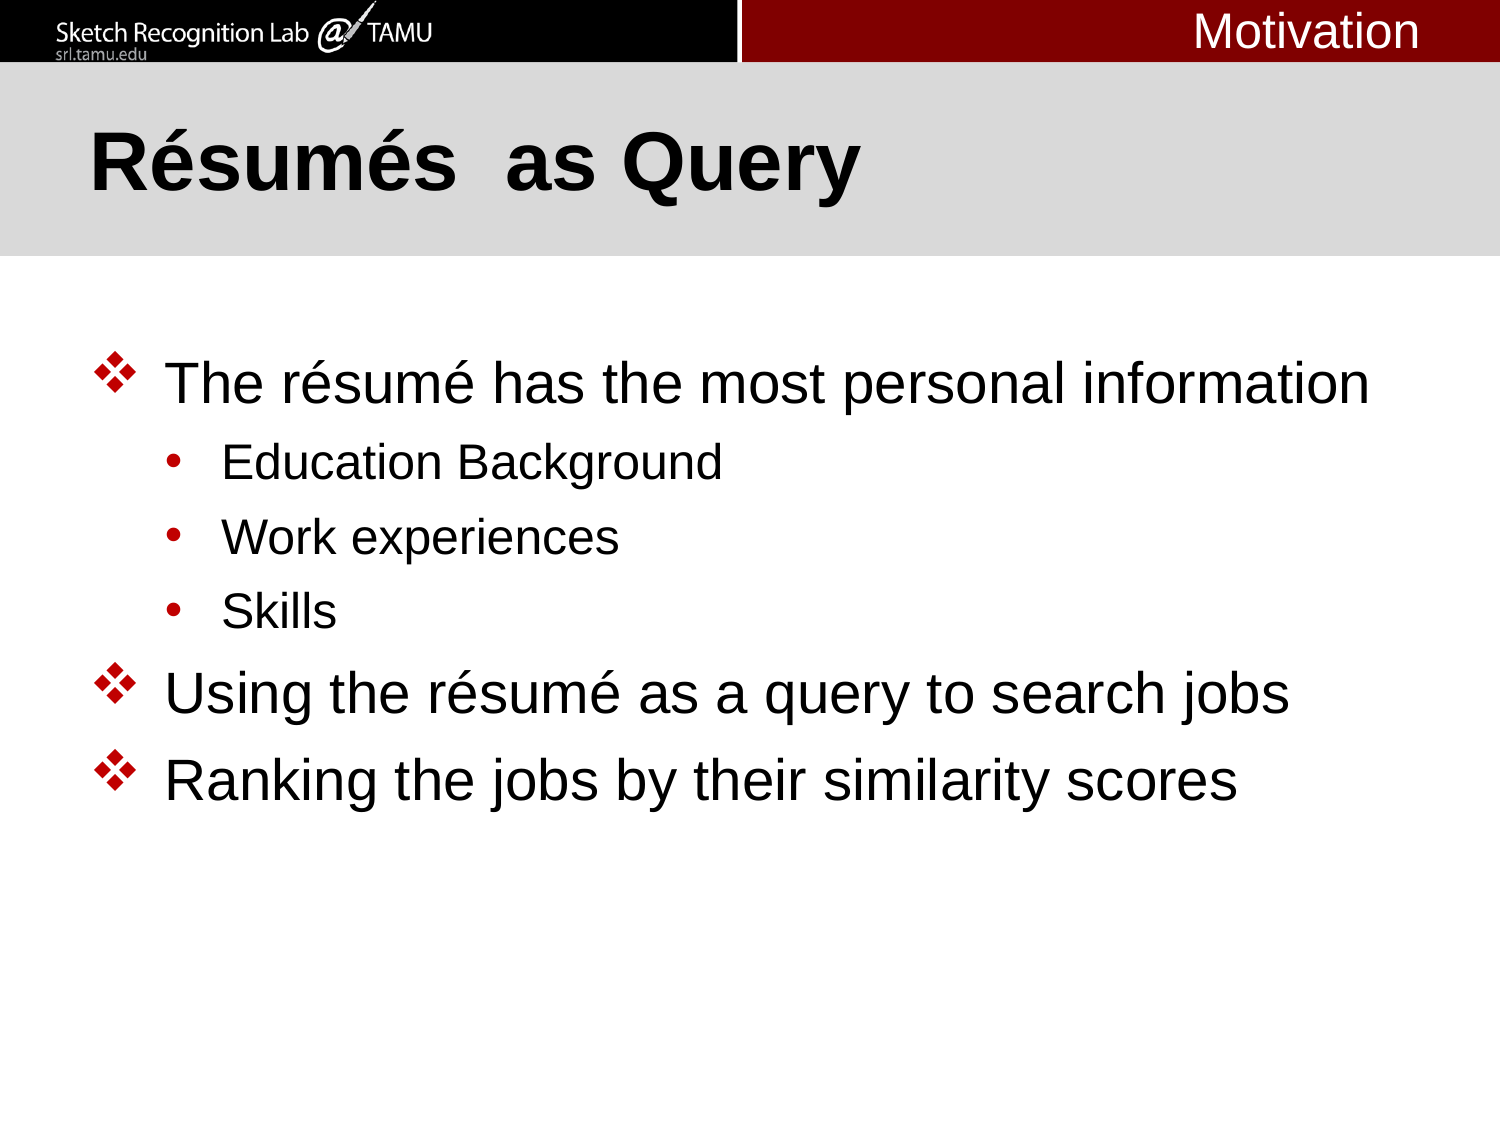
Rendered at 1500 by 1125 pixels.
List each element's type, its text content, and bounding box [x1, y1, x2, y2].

text_box Motivation [1177, 0, 1436, 67]
list The résumé has the most personal information Education Background Work experiences Skills Using the résumé as a query to search jobs Ranking the jobs by their similarity scores [75, 337, 1425, 975]
title Résumés as Query [75, 99, 1425, 216]
picture [55, 0, 432, 64]
